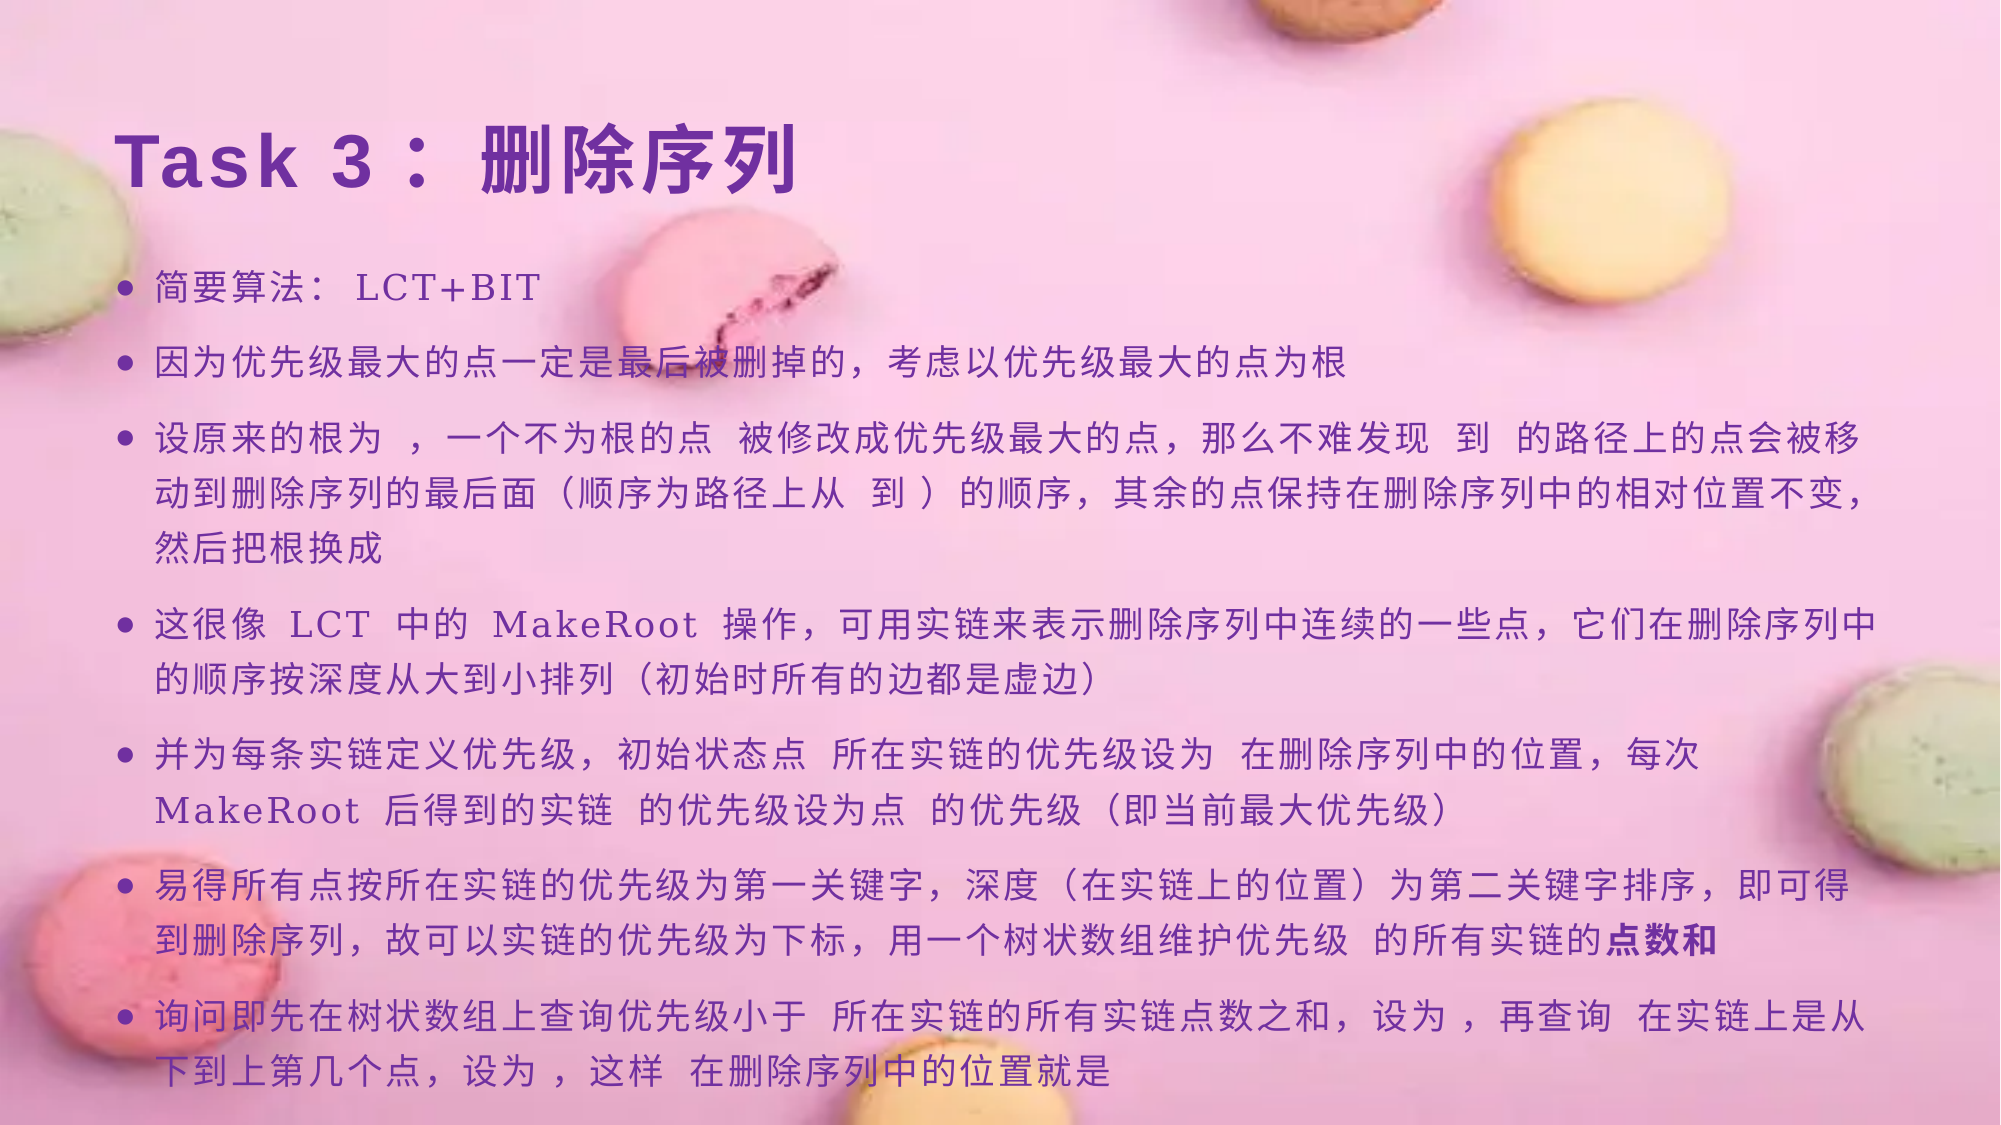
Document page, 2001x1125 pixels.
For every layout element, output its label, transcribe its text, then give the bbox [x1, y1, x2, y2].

title Task 3：删除序列 [99, 99, 1900, 216]
picture [0, 0, 2001, 1125]
